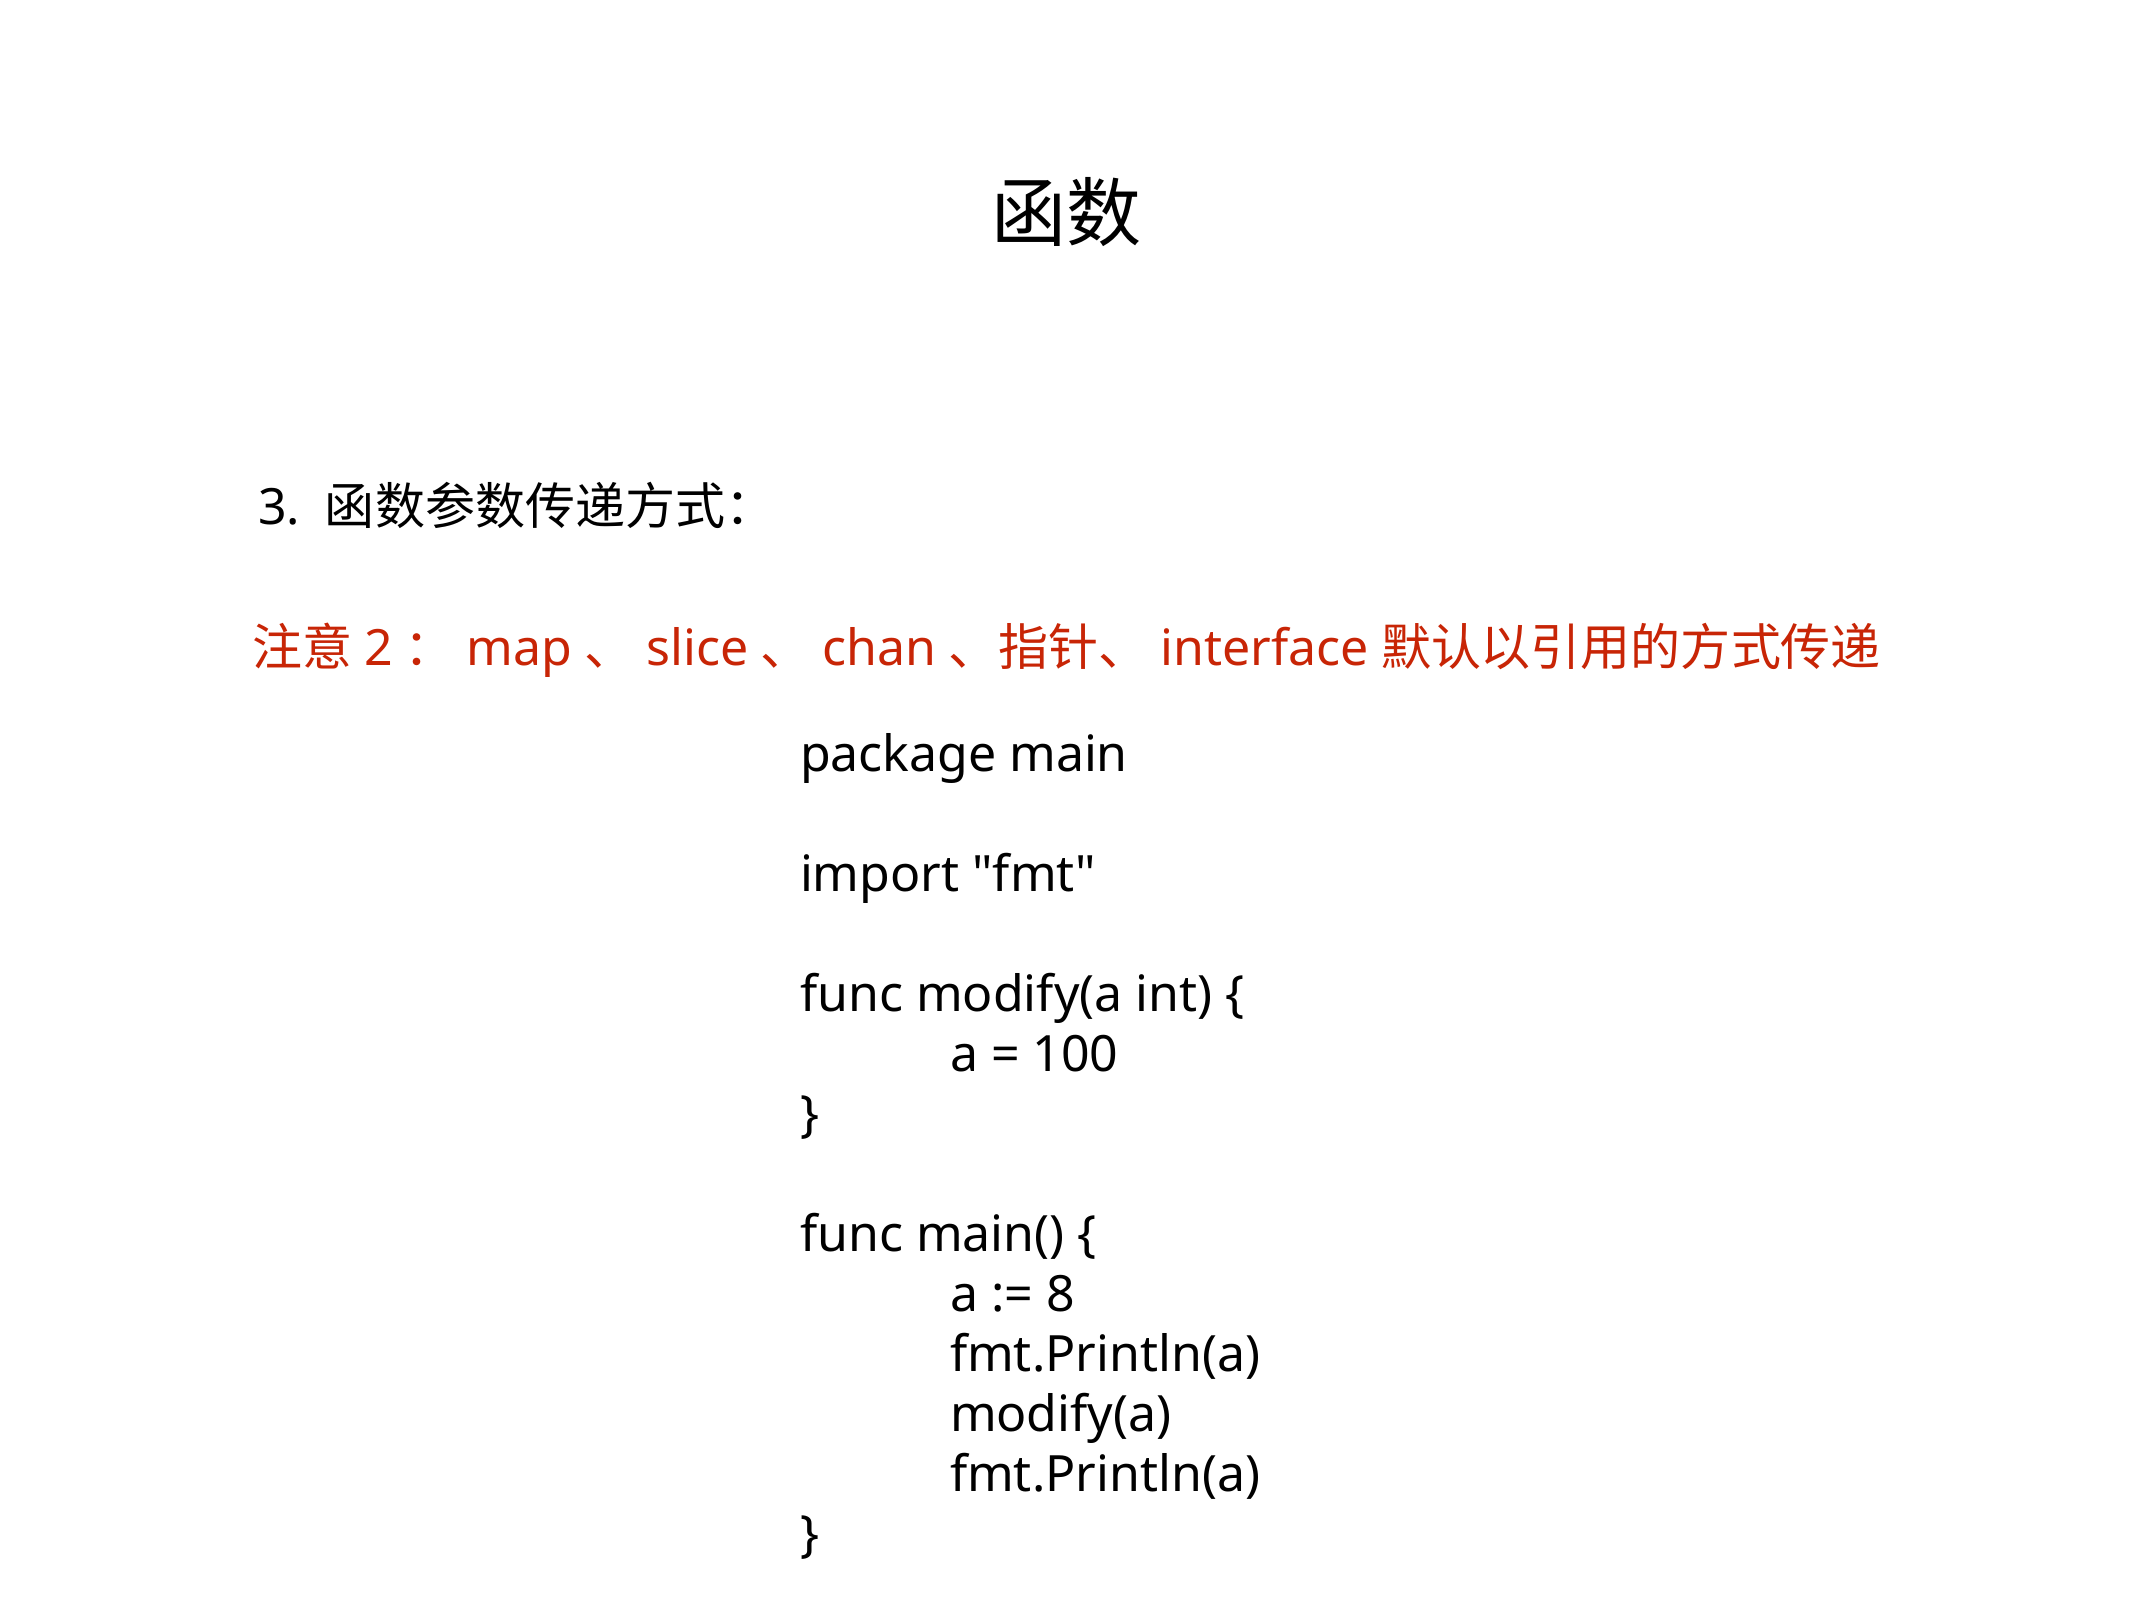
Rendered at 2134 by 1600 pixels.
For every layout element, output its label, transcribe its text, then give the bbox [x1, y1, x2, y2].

text_box package main import "fmt" func modify(a int) { a = 100 } func main() { a := 8 fmt.Println(a) modify(a) fmt.Println(a) } [791, 713, 1269, 1570]
text_box 3. 函数参数传递方式： [249, 465, 784, 543]
text_box 函数 [983, 157, 1150, 264]
text_box 注意2：map、slice、chan、指针、interface默认以引用的方式传递 [244, 607, 1890, 685]
